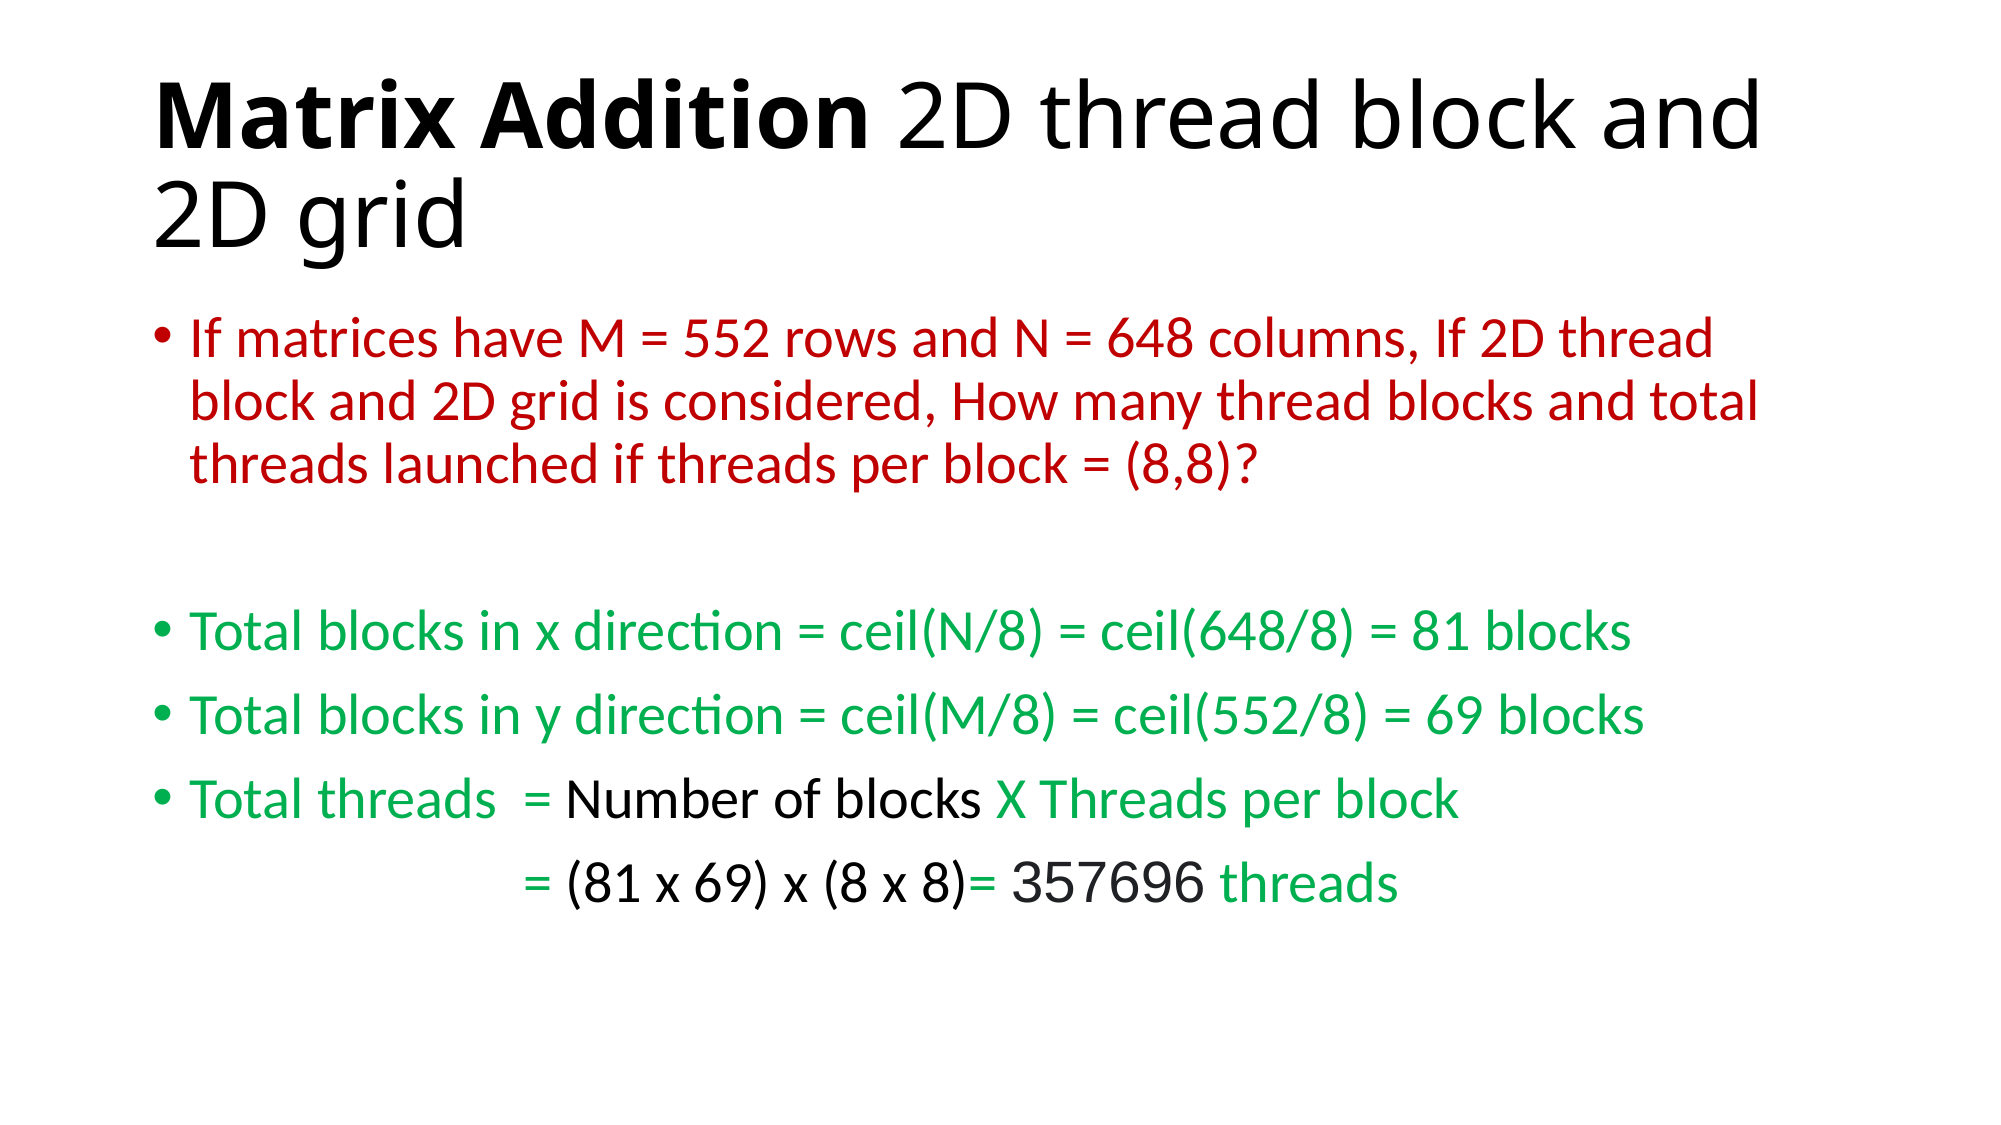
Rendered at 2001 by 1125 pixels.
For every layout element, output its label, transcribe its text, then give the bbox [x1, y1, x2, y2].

list If matrices have M = 552 rows and N = 648 columns, If 2D thread block and 2D grid is considered, How many thread blocks and total threads launched if threads per block = (8,8)? Total blocks in x direction = ceil(N/8) = ceil(648/8) = 81 blocks Total blocks in y direction = ceil(M/8) = ceil(552/8) = 69 blocks Total threads = Number of blocks X Threads per block = (81 x 69) x (8 x 8)= 357696 threads [137, 299, 1863, 1014]
title Matrix Addition 2D thread block and 2D grid [137, 59, 1863, 278]
